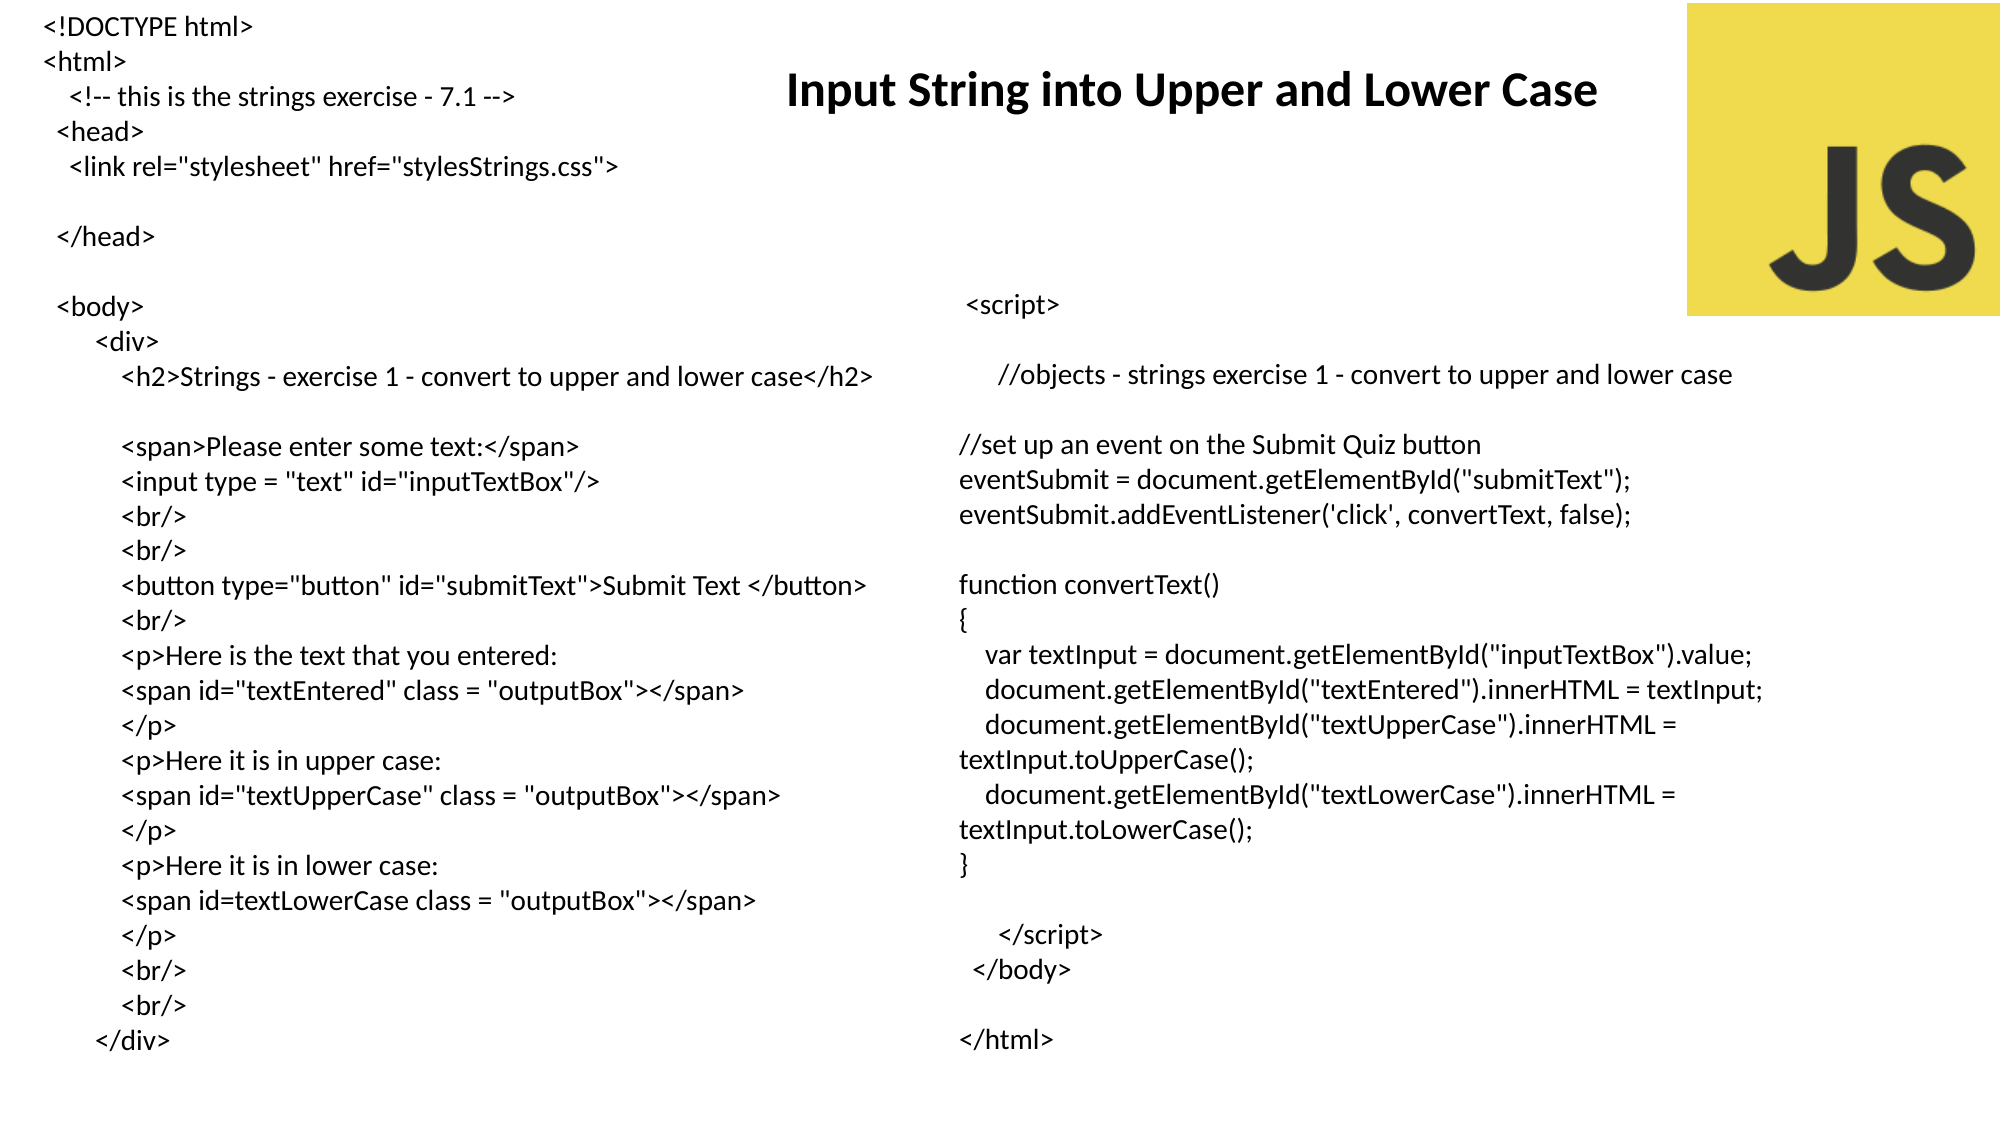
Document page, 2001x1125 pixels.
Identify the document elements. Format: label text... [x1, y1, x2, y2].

picture [1687, 3, 2000, 316]
text_box <script> //objects - strings exercise 1 - convert to upper and lower case //set up an event on the Submit Quiz button eventSubmit = document.getElementById("submitText"); eventSubmit.addEventListener('click', convertText, false); function convertText() { var textInput = document.getElementById("inputTextBox").value; document.getElementById("textEntered").innerHTML = textInput; document.getElementById("textUpperCase").innerHTML = textInput.toUpperCase(); document.getElementById("textLowerCase").innerHTML = textInput.toLowerCase(); } </script> </body> </html> [944, 278, 1861, 1063]
text_box <!DOCTYPE html> <html> <!-- this is the strings exercise - 7.1 --> <head> <link rel="stylesheet" href="stylesStrings.css"> </head> <body> <div> <h2>Strings - exercise 1 - convert to upper and lower case</h2> <span>Please enter some text:</span> <input type = "text" id="inputTextBox"/> <br/> <br/> <button type="button" id="submitText">Submit Text </button> <br/> <p>Here is the text that you entered: <span id="textEntered" class = "outputBox"></span> </p> <p>Here it is in upper case: <span id="textUpperCase" class = "outputBox"></span> </p> <p>Here it is in lower case: <span id=textLowerCase class = "outputBox"></span> </p> <br/> <br/> </div> [28, 0, 945, 1064]
text_box Input String into Upper and Lower Case [771, 49, 1687, 125]
